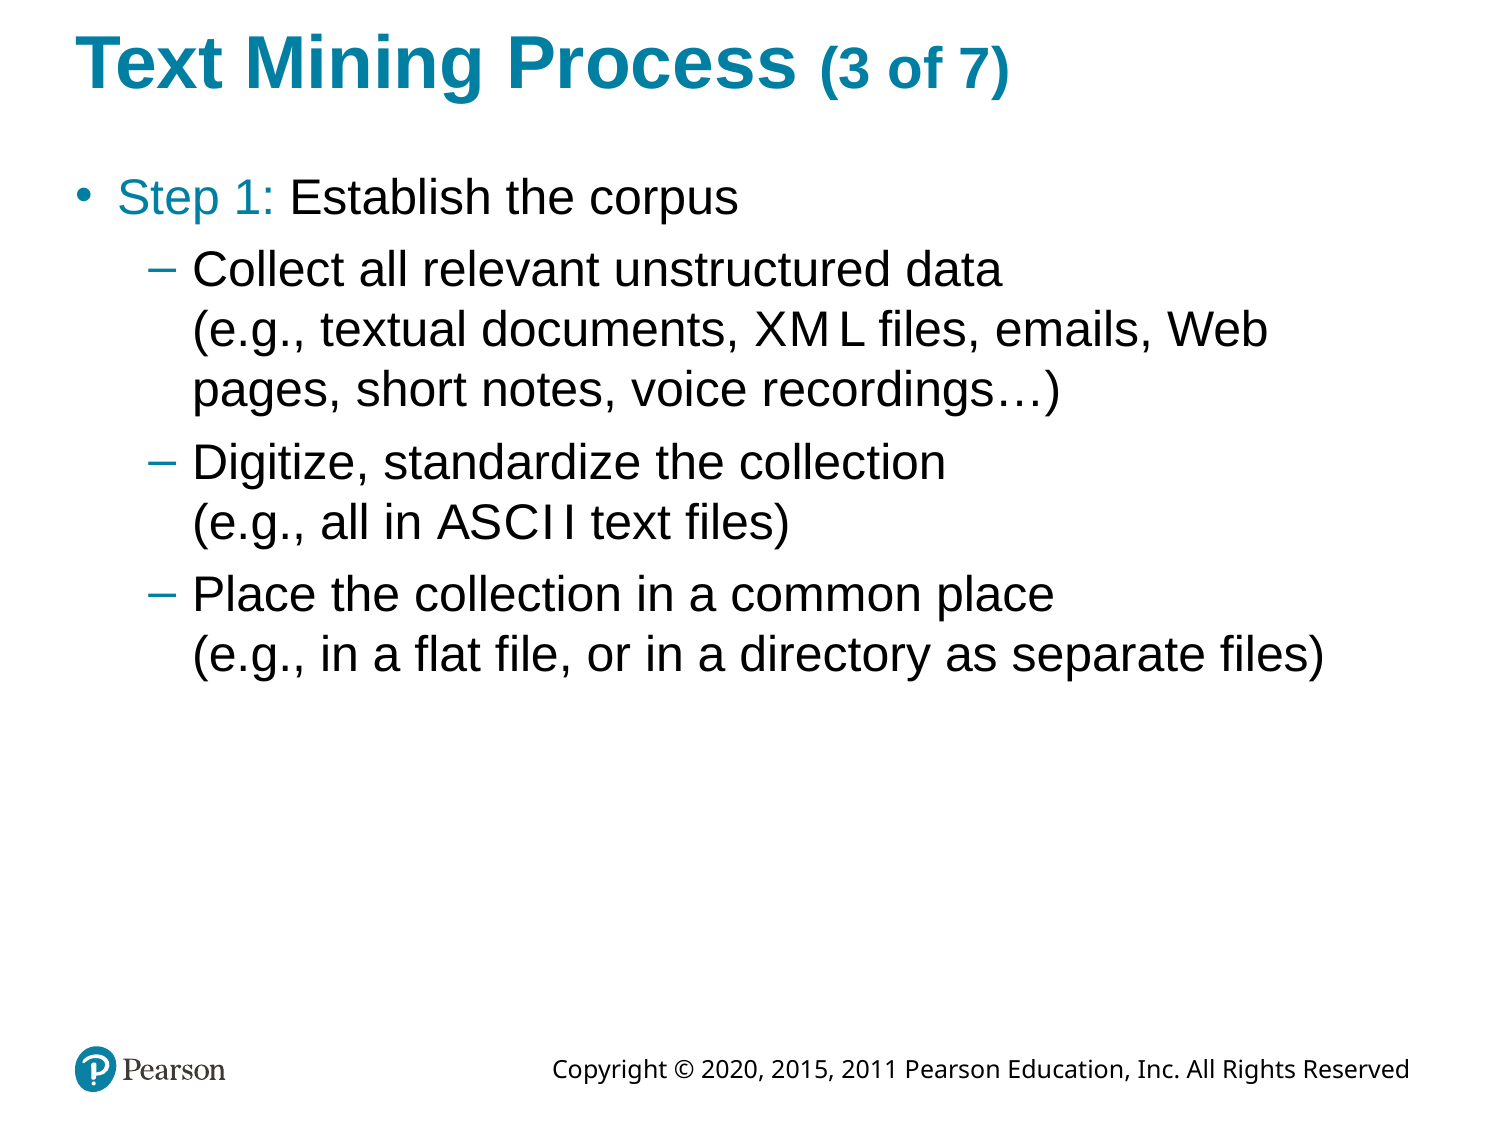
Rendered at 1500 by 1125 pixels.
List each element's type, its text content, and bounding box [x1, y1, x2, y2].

title Text Mining Process (3 of 7) [75, 0, 1413, 104]
list Step 1: Establish the corpus Collect all relevant unstructured data (e.g., textual documents, X M L files, emails, Web pages, short notes, voice recordings…) Digitize, standardize the collection (e.g., all in A S C I I text files) Place the collection in a common place (e.g., in a flat file, or in a directory as separate files) [75, 164, 1413, 802]
